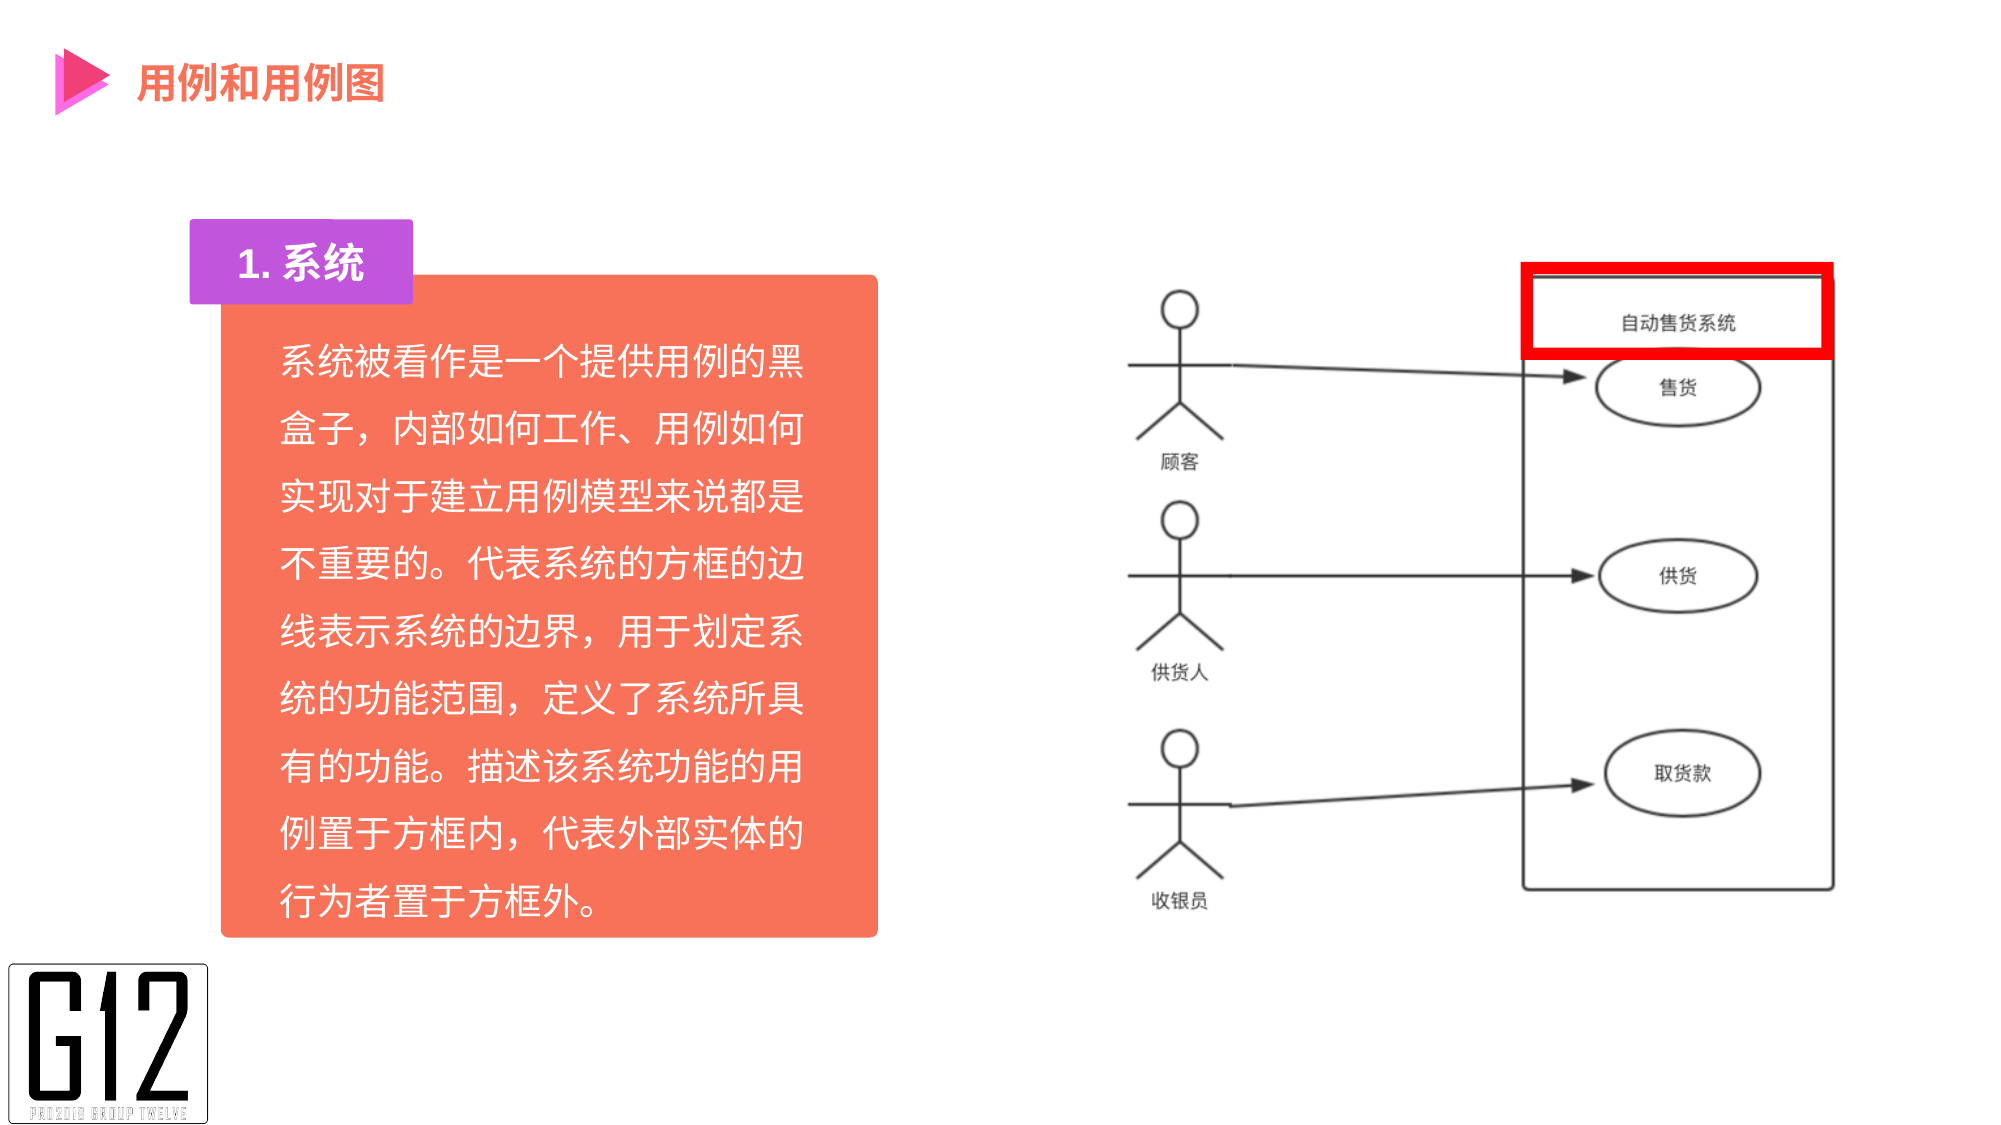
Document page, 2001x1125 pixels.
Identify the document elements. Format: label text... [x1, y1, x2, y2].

picture [3, 942, 214, 1125]
text_box 用例和用例图 [121, 48, 550, 114]
text_box 1.系统 [188, 218, 415, 306]
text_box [55, 48, 111, 116]
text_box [220, 274, 878, 938]
picture [1073, 219, 1876, 948]
